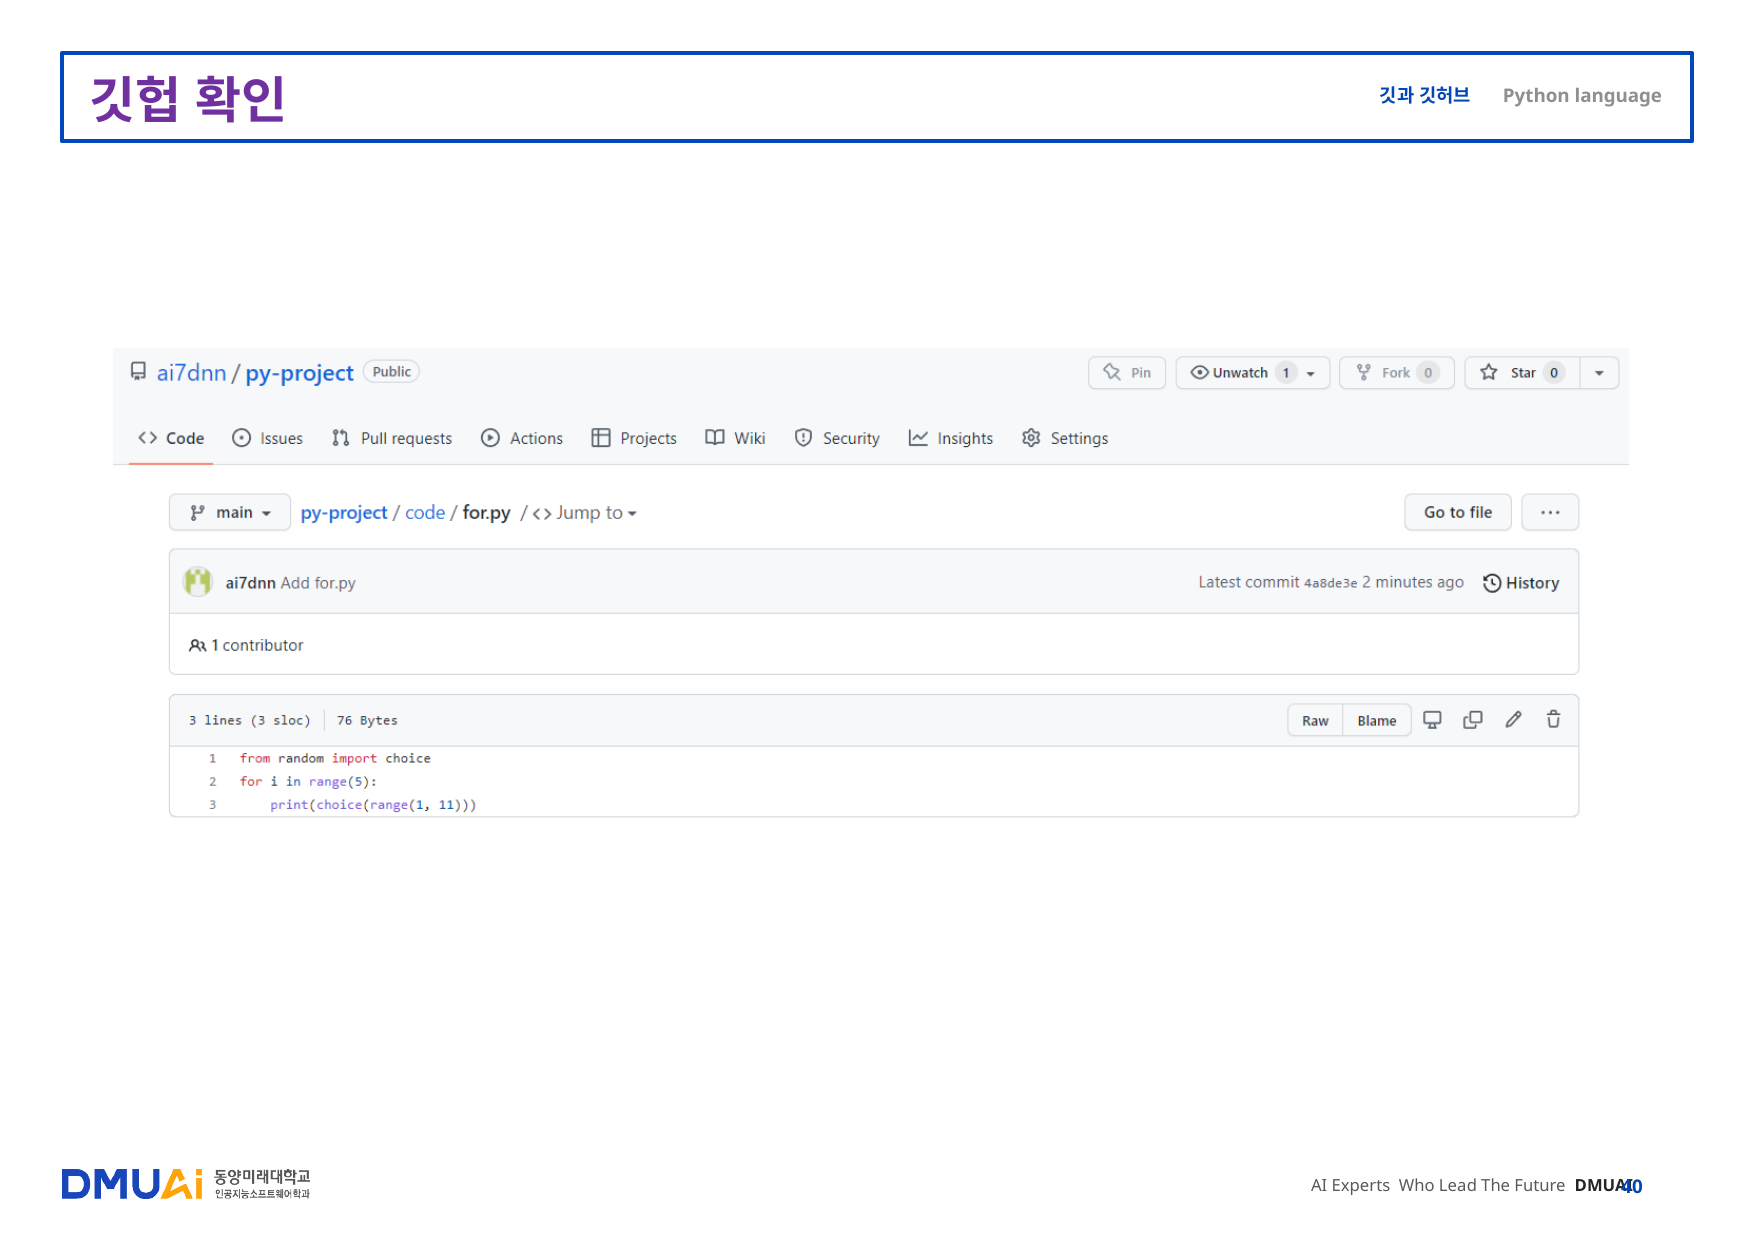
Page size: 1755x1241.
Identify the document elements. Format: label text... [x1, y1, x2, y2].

picture [113, 348, 1629, 849]
title 깃헙 확인 [72, 69, 1586, 128]
picture [62, 1169, 310, 1199]
